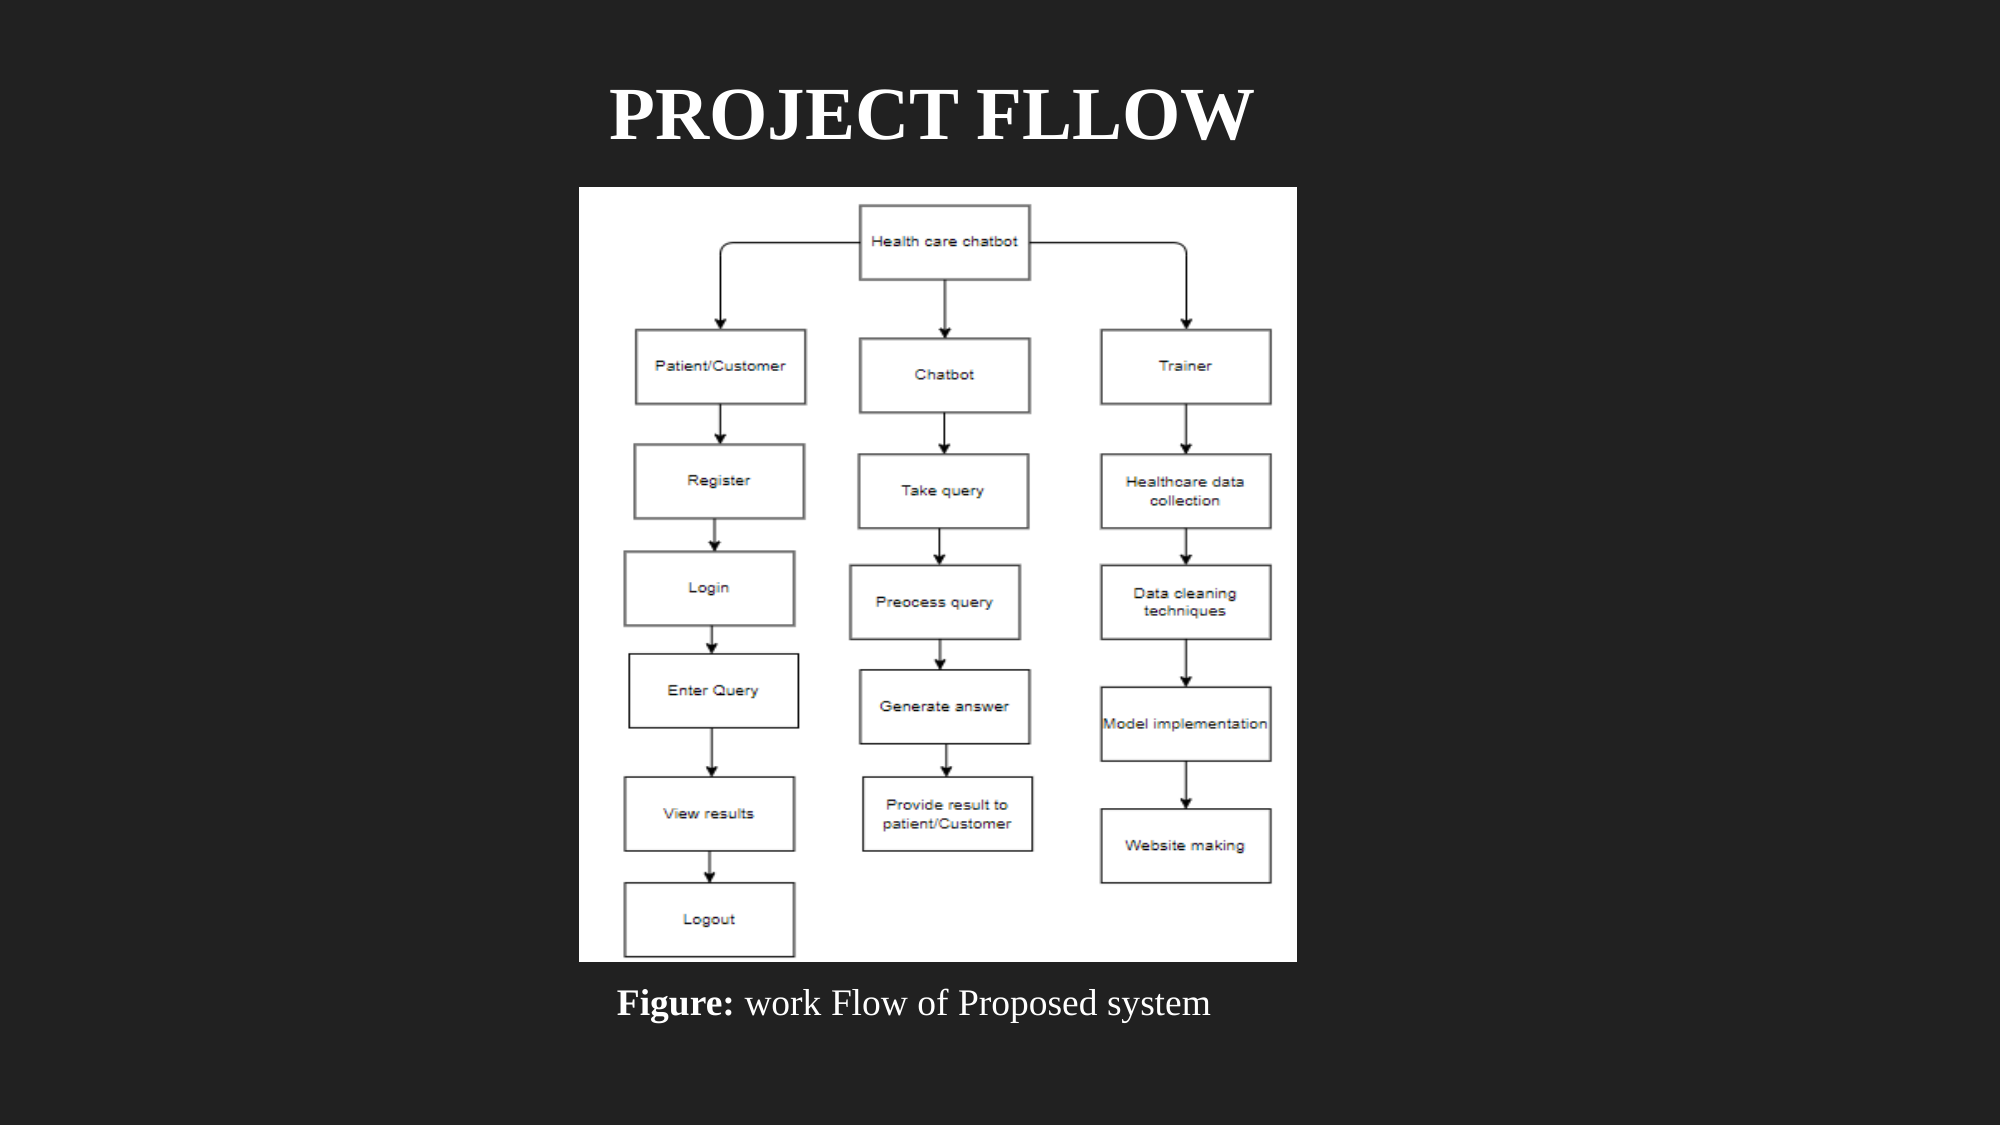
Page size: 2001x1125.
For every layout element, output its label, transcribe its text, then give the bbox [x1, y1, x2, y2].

text_box Figure: work Flow of Proposed system [509, 970, 1319, 1076]
text_box PROJECT FLLOW [208, 57, 1620, 188]
picture [578, 187, 1297, 962]
